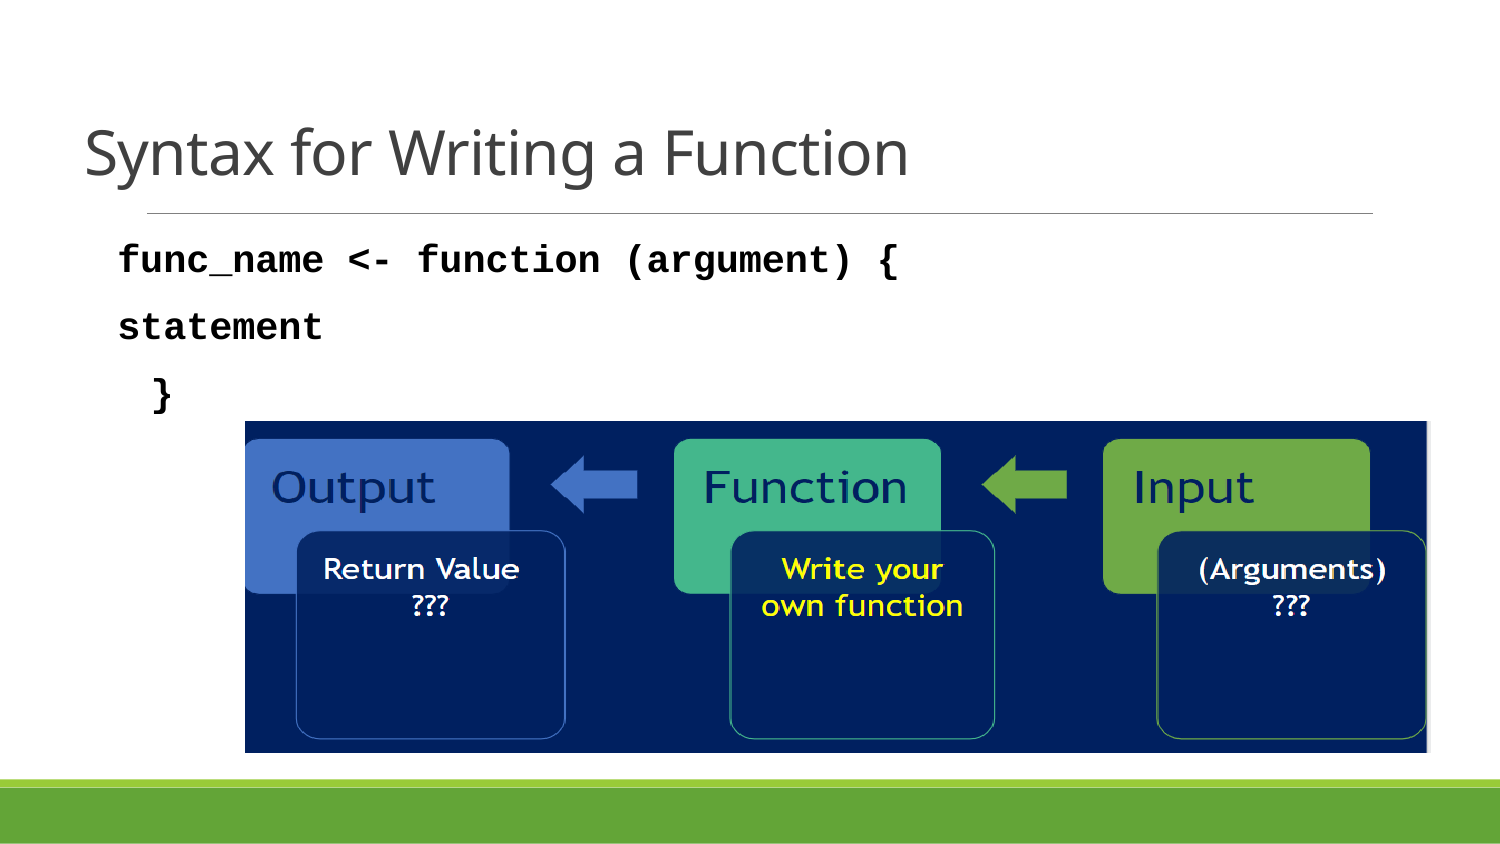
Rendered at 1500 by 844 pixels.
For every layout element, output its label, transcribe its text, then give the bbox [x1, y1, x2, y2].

list func_name <- function (argument) { statement } [102, 224, 1468, 786]
title Syntax for Writing a Function [69, 110, 1468, 204]
picture [245, 421, 1432, 753]
